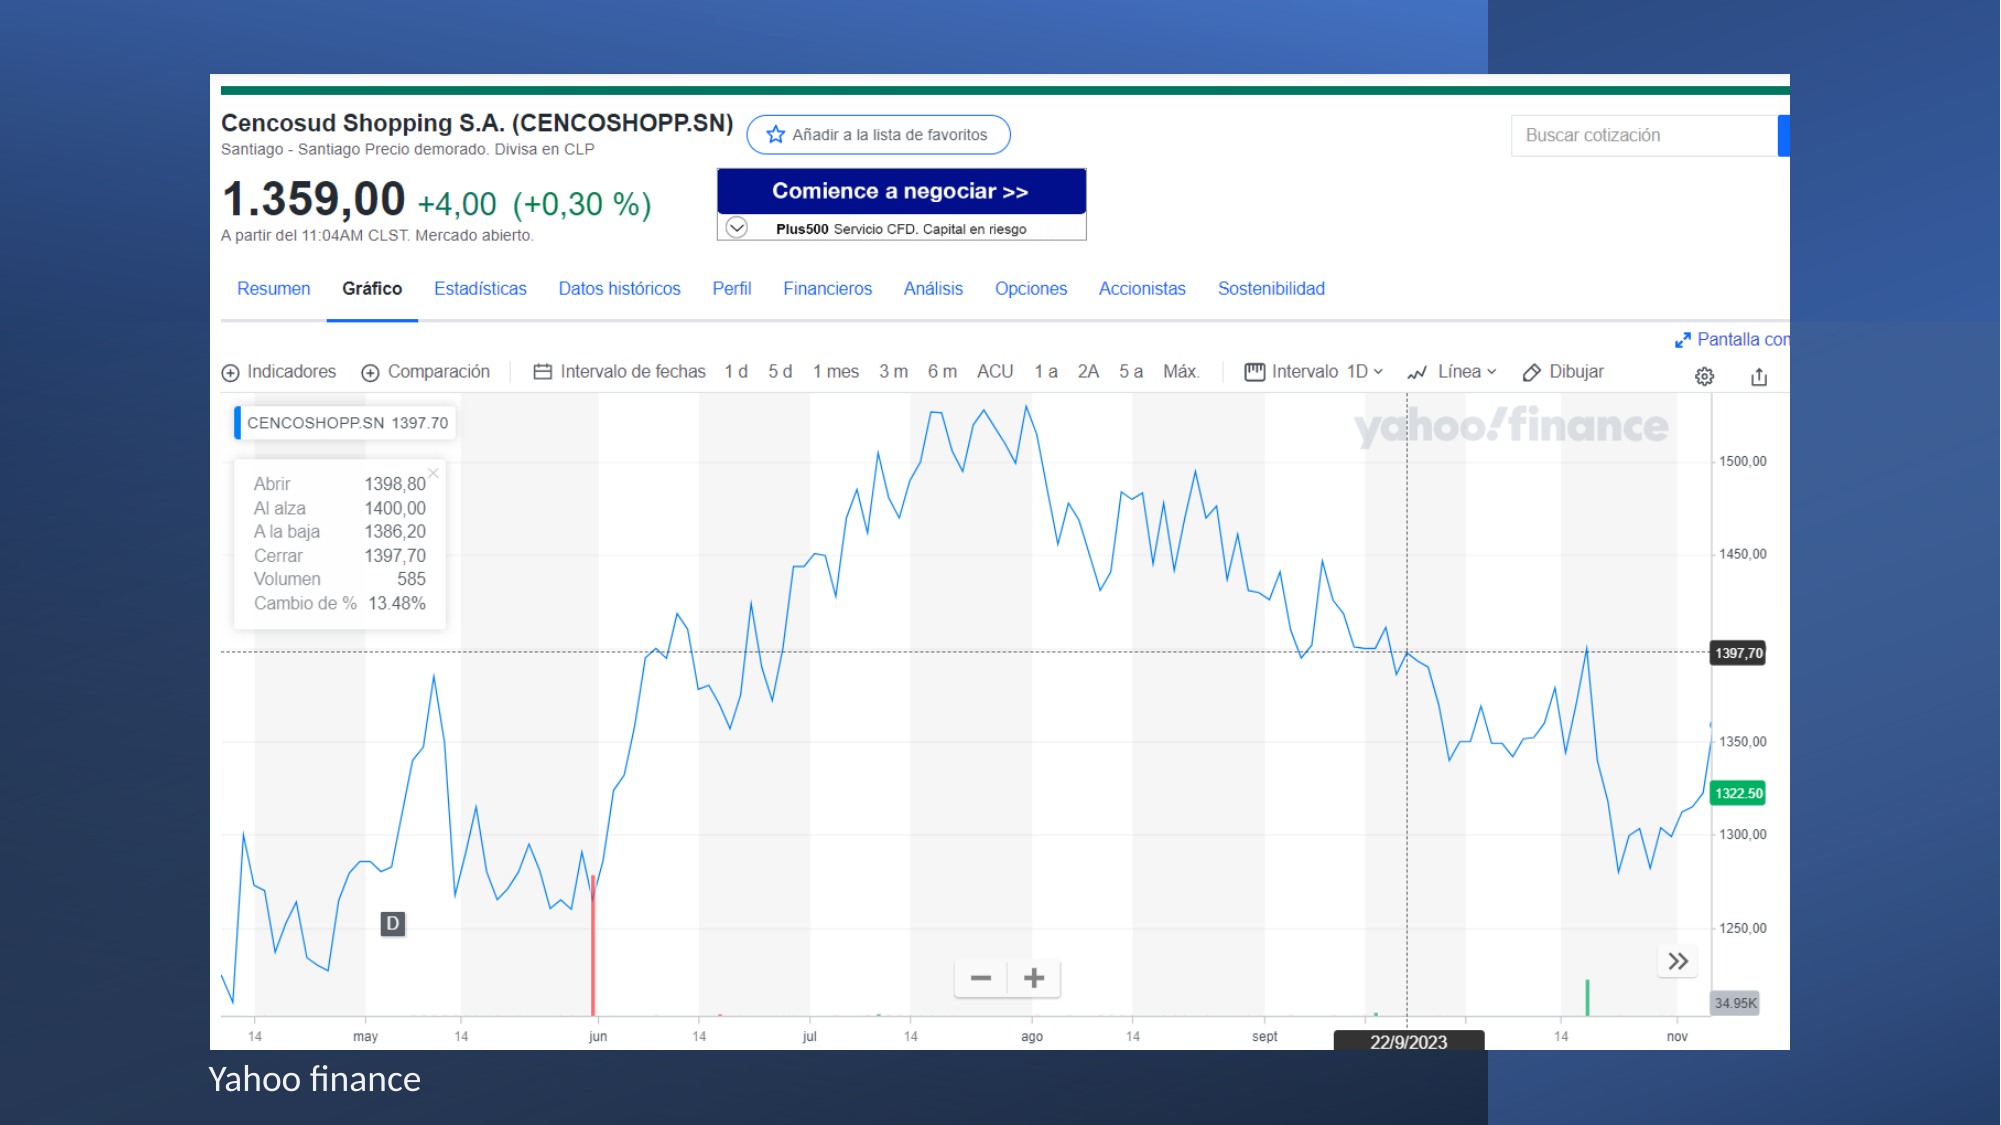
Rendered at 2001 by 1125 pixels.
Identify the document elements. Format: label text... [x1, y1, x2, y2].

text_box [0, 321, 2000, 1125]
text_box Yahoo finance [193, 1046, 709, 1106]
text_box [1489, 0, 2000, 321]
text_box [0, 0, 1489, 321]
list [210, 74, 1790, 1050]
